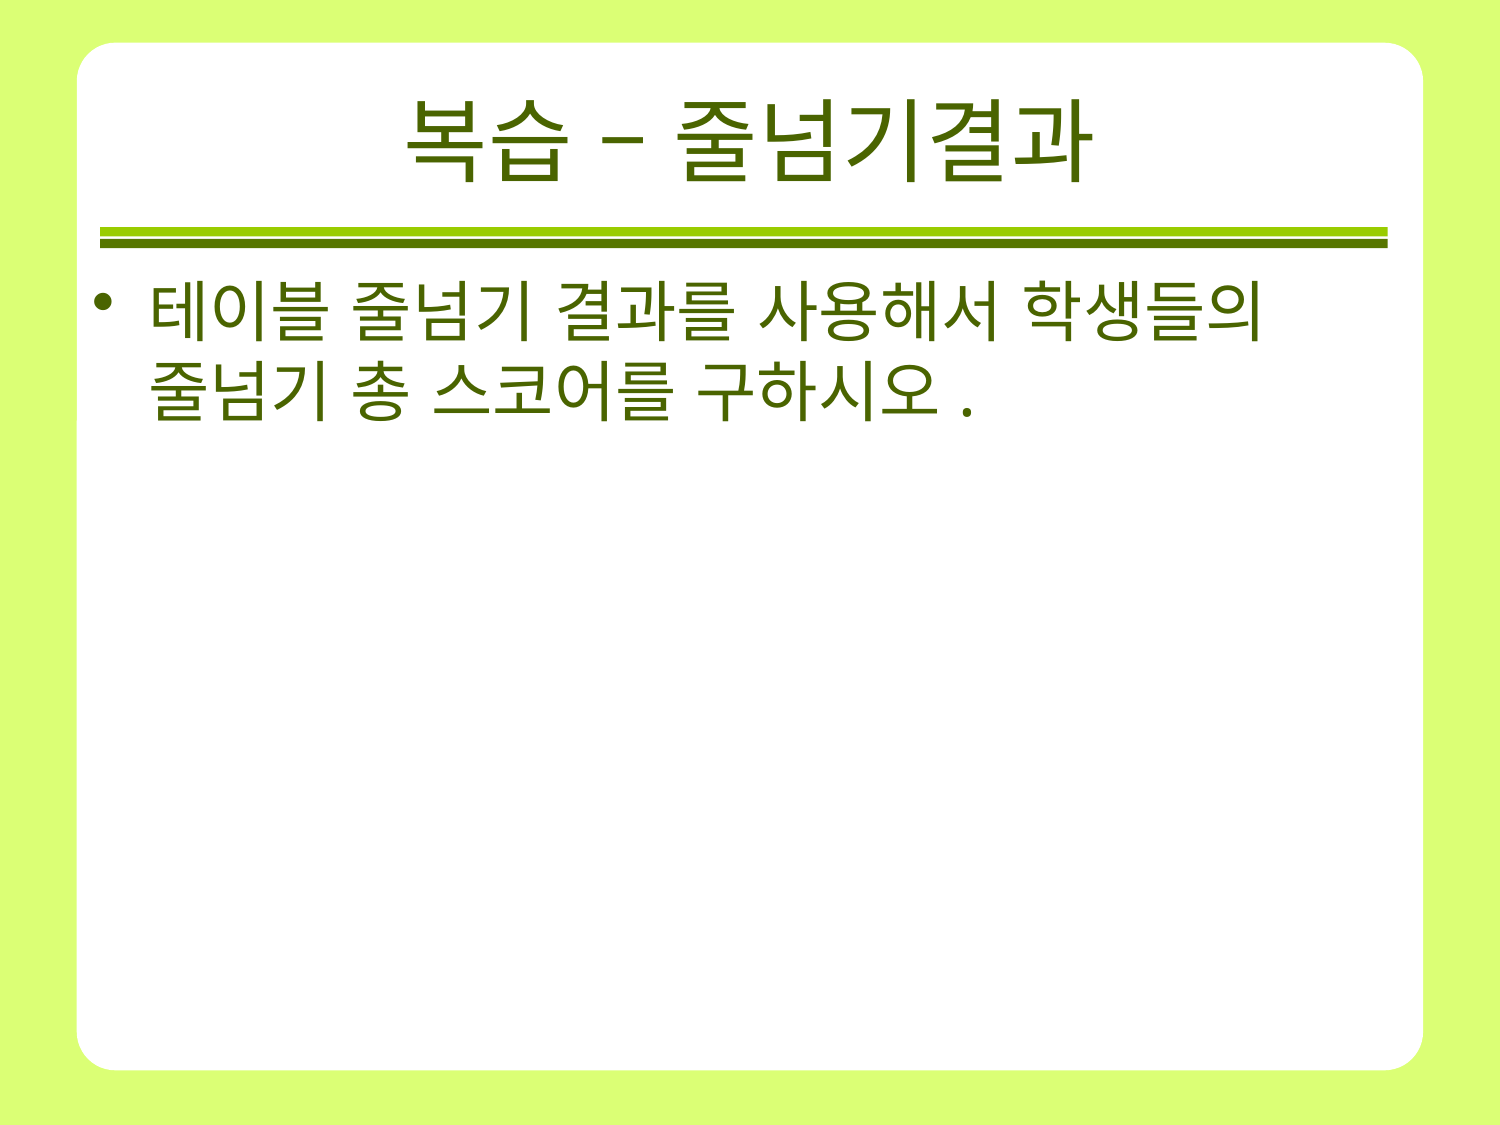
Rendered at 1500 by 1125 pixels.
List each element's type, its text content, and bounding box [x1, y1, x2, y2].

title 복습 – 줄넘기결과 [75, 45, 1425, 233]
list 테이블 줄넘기 결과를 사용해서 학생들의 줄넘기 총 스코어를 구하시오. [76, 262, 1427, 1005]
